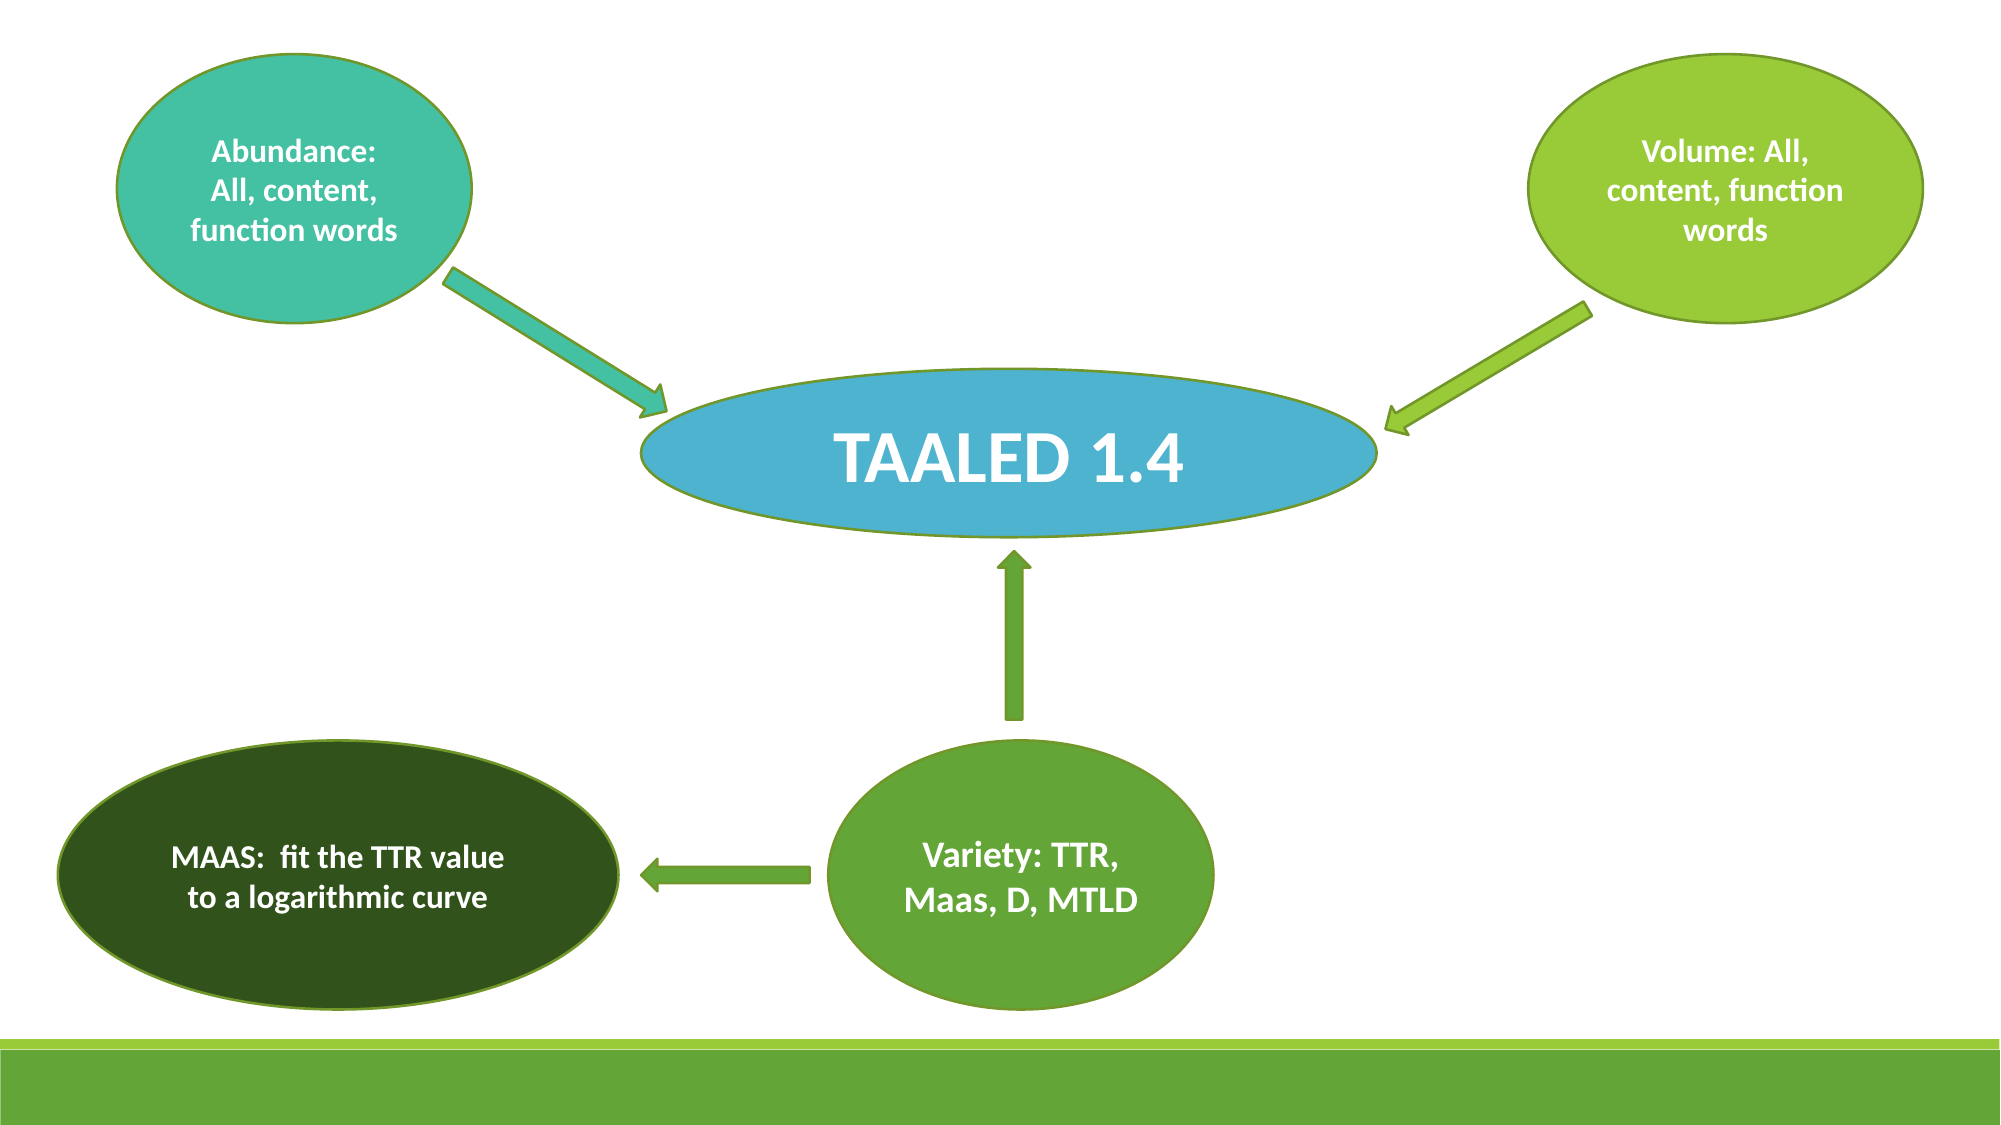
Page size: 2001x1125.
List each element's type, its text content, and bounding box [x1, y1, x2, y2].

text_box [640, 857, 811, 893]
text_box [441, 266, 668, 419]
text_box Volume: All, content, function words [1526, 52, 1925, 325]
text_box Abundance: All, content, function words [115, 52, 473, 325]
text_box MAAS: fit the TTR value to a logarithmic curve [56, 739, 620, 1011]
text_box [1384, 300, 1594, 437]
text_box [996, 550, 1032, 721]
text_box Variety: TTR, Maas, D, MTLD [826, 739, 1215, 1011]
text_box TAALED 1.4 [639, 367, 1378, 539]
